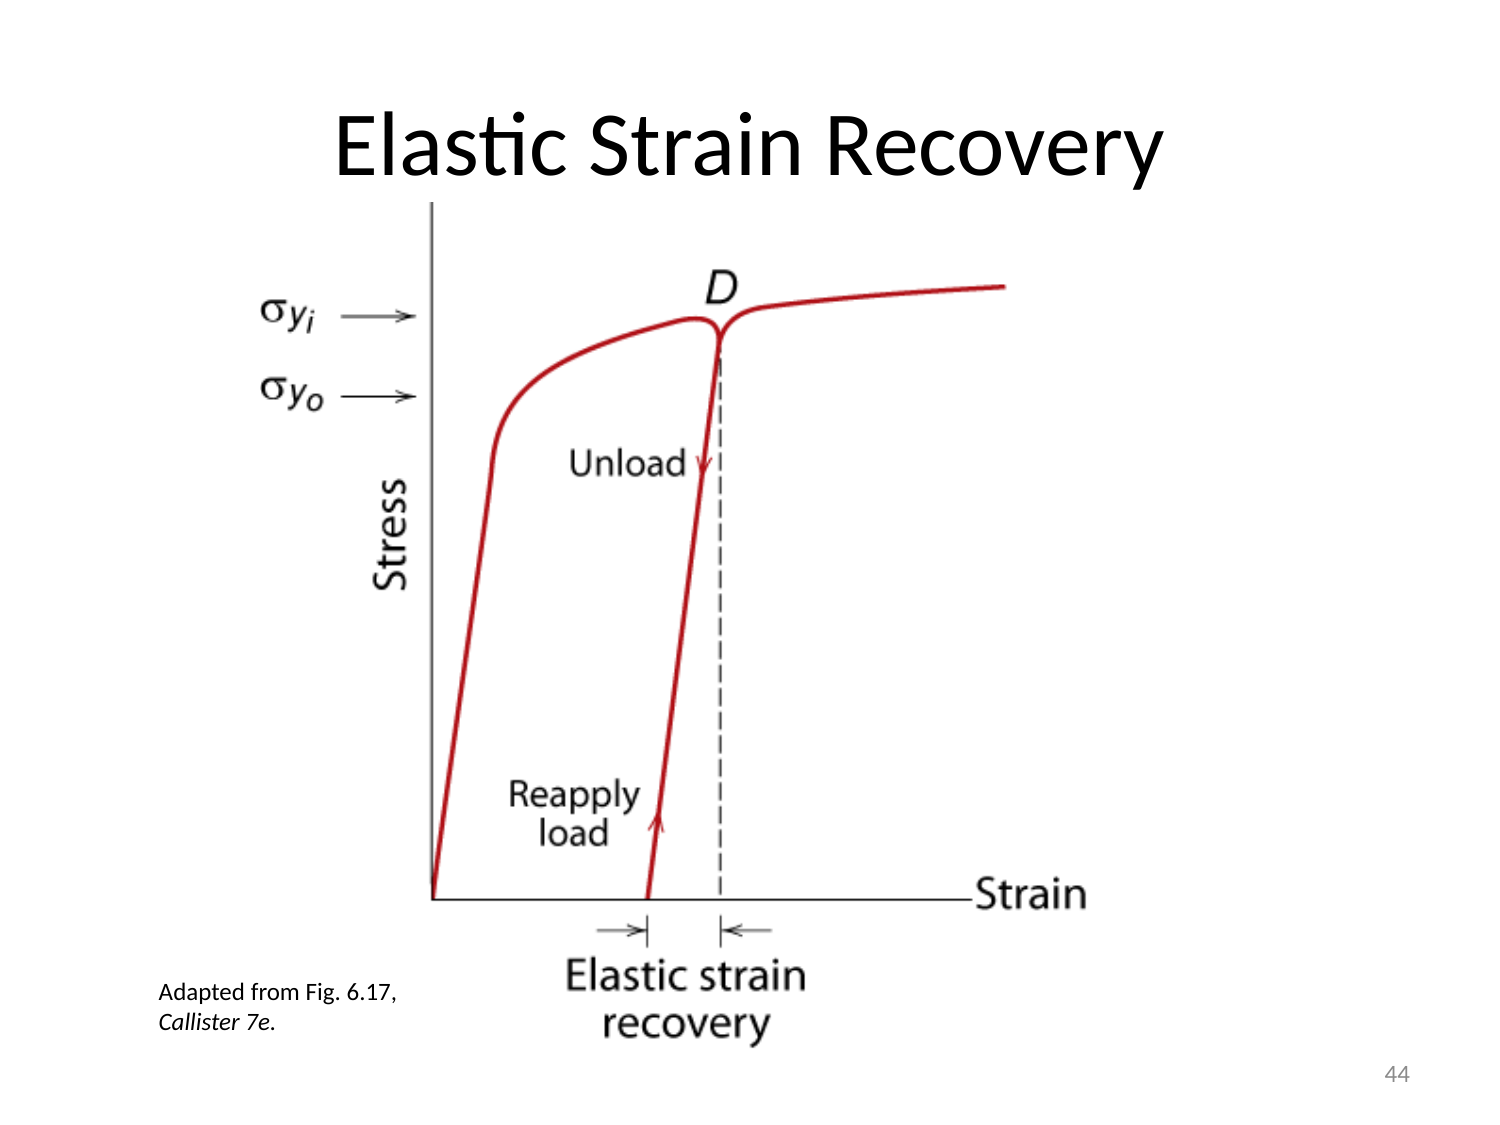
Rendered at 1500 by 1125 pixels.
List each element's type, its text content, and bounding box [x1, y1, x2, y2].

picture [260, 202, 1088, 1050]
title Elastic Strain Recovery [75, 45, 1425, 233]
slide_number 44 [1074, 1042, 1425, 1103]
text_box Adapted from Fig. 6.17, Callister 7e. [144, 968, 255, 1043]
